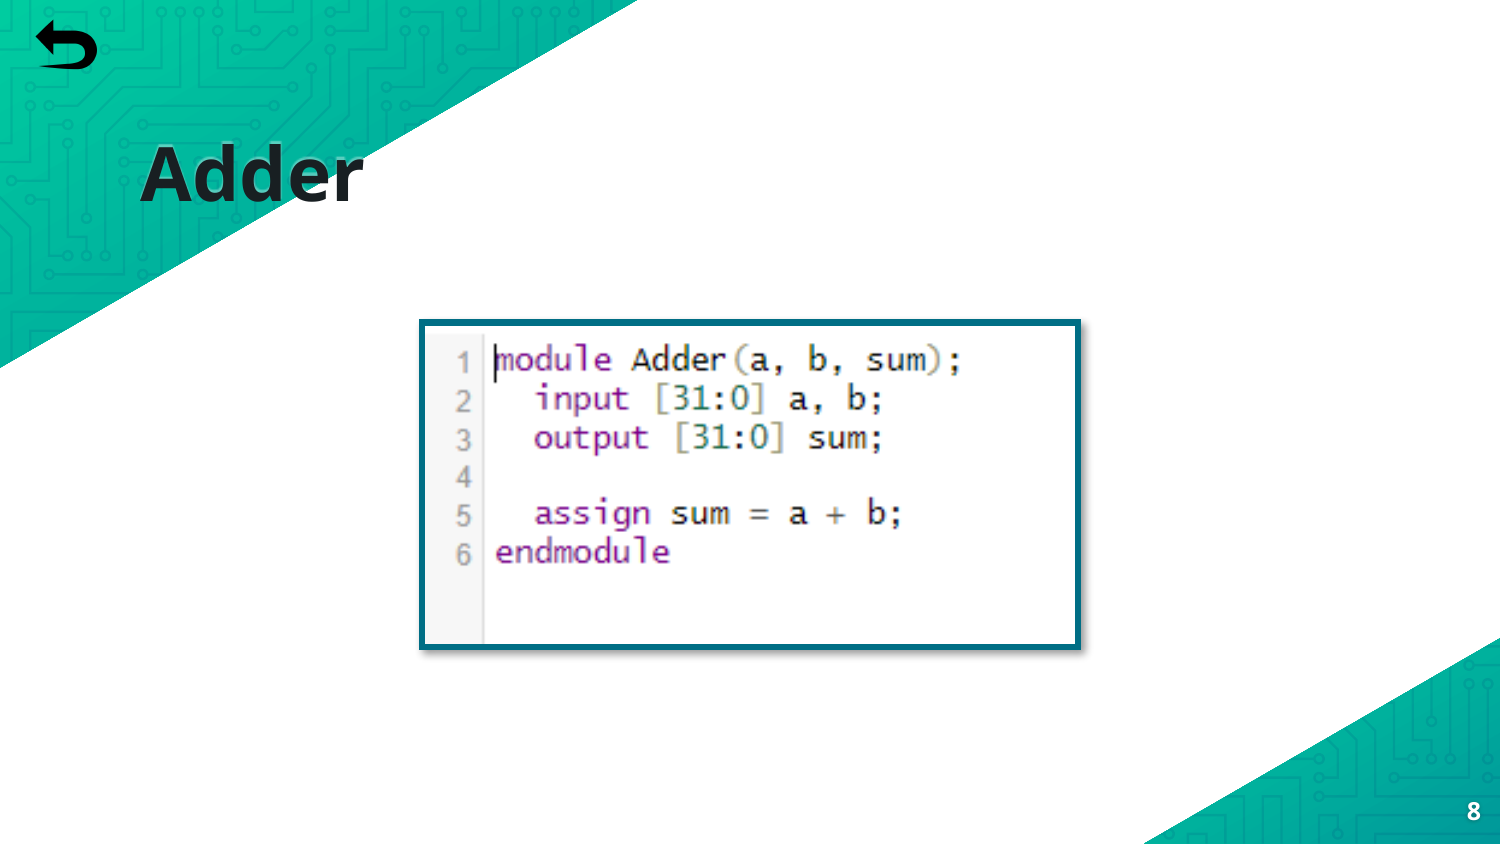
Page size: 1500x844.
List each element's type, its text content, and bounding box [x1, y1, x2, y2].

title Adder [140, 137, 1360, 219]
slide_number 8 [1391, 779, 1482, 844]
picture [31, 9, 102, 80]
picture [424, 325, 1075, 645]
